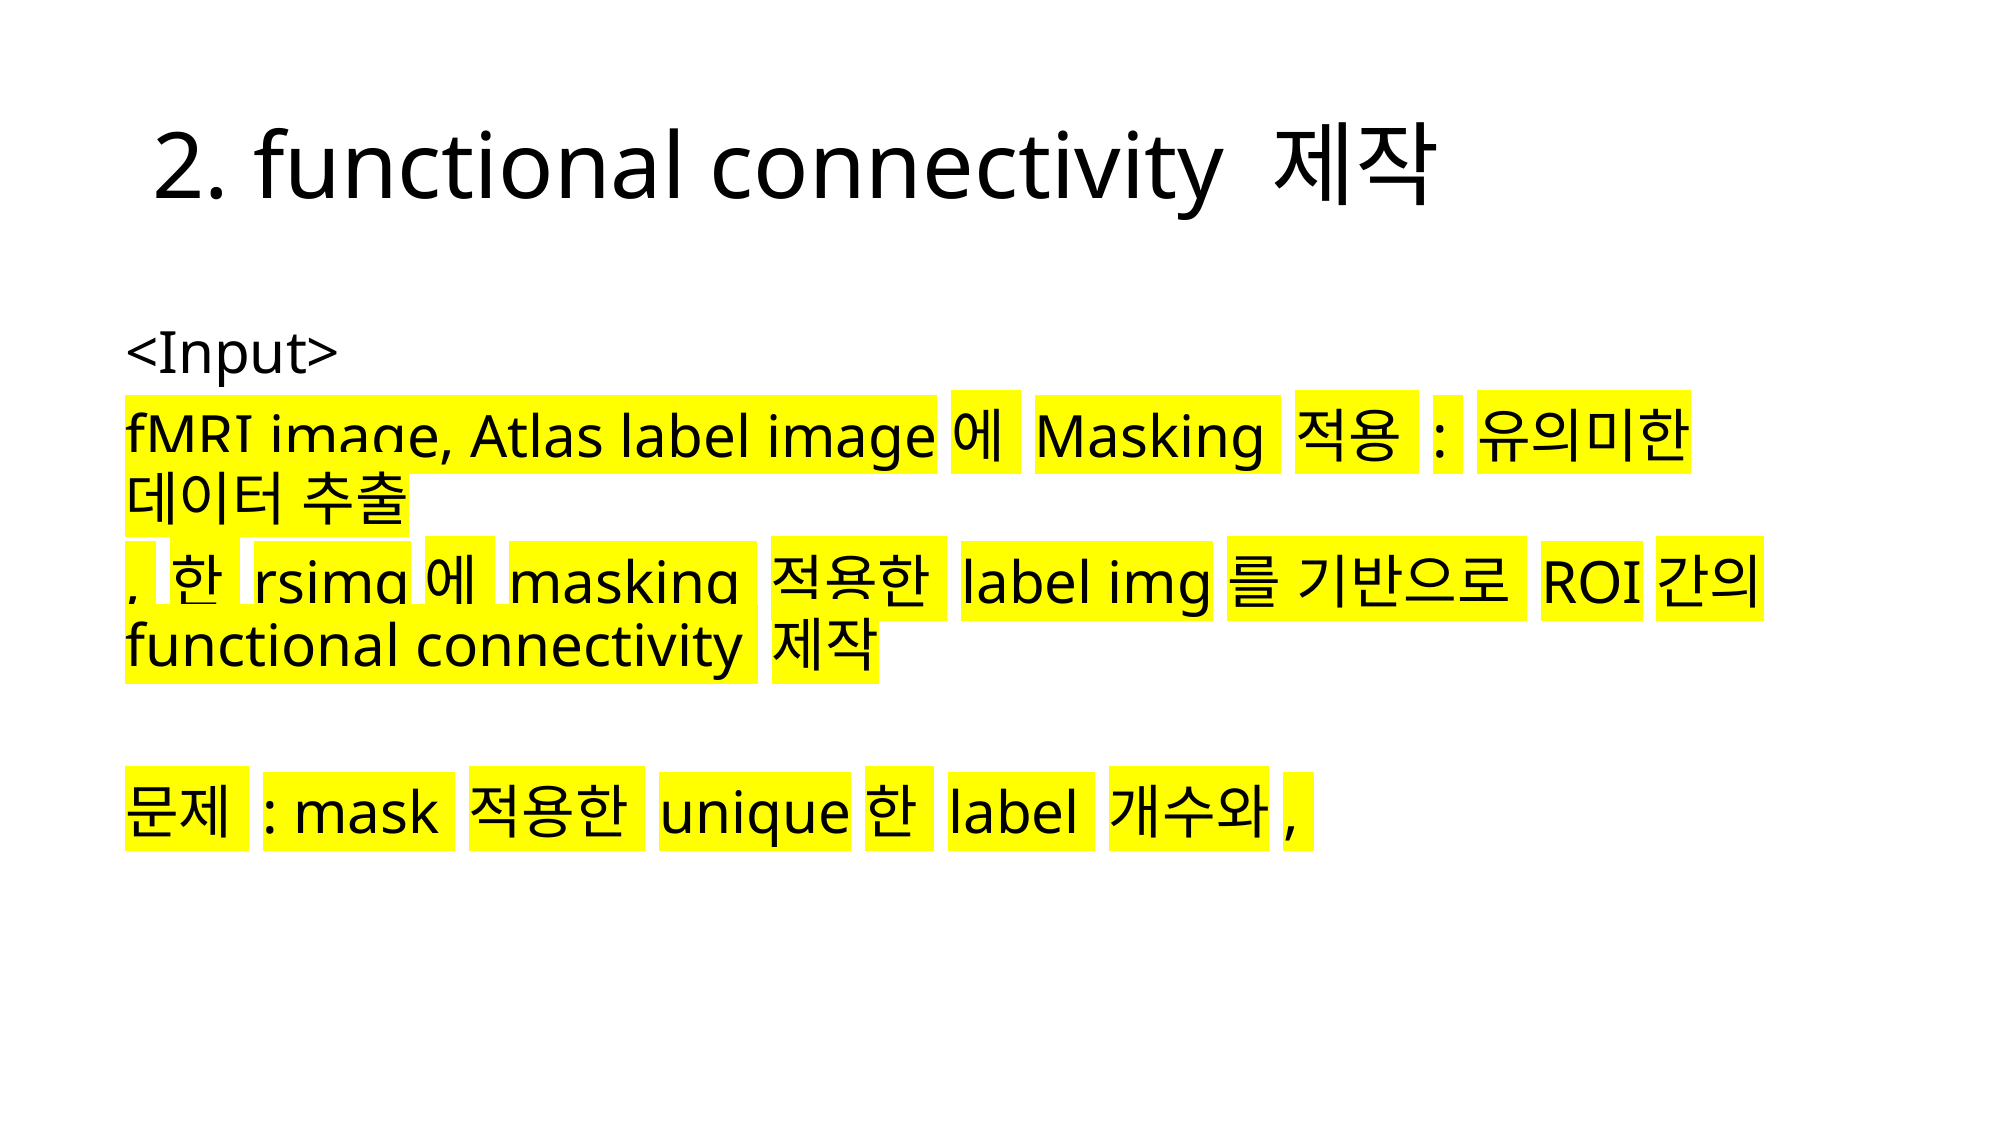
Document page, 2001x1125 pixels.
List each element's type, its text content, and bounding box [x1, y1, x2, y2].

title 2. functional connectivity 제작 [137, 59, 1863, 278]
list <Input> fMRI image, Atlas label image에 Masking 적용 : 유의미한 데이터 추출 , 한 rsimg에 masking 적용한 label img를 기반으로 ROI간의 functional connectivity 제작 문제 : mask 적용한 unique한 label 개수와, [110, 315, 1836, 1030]
